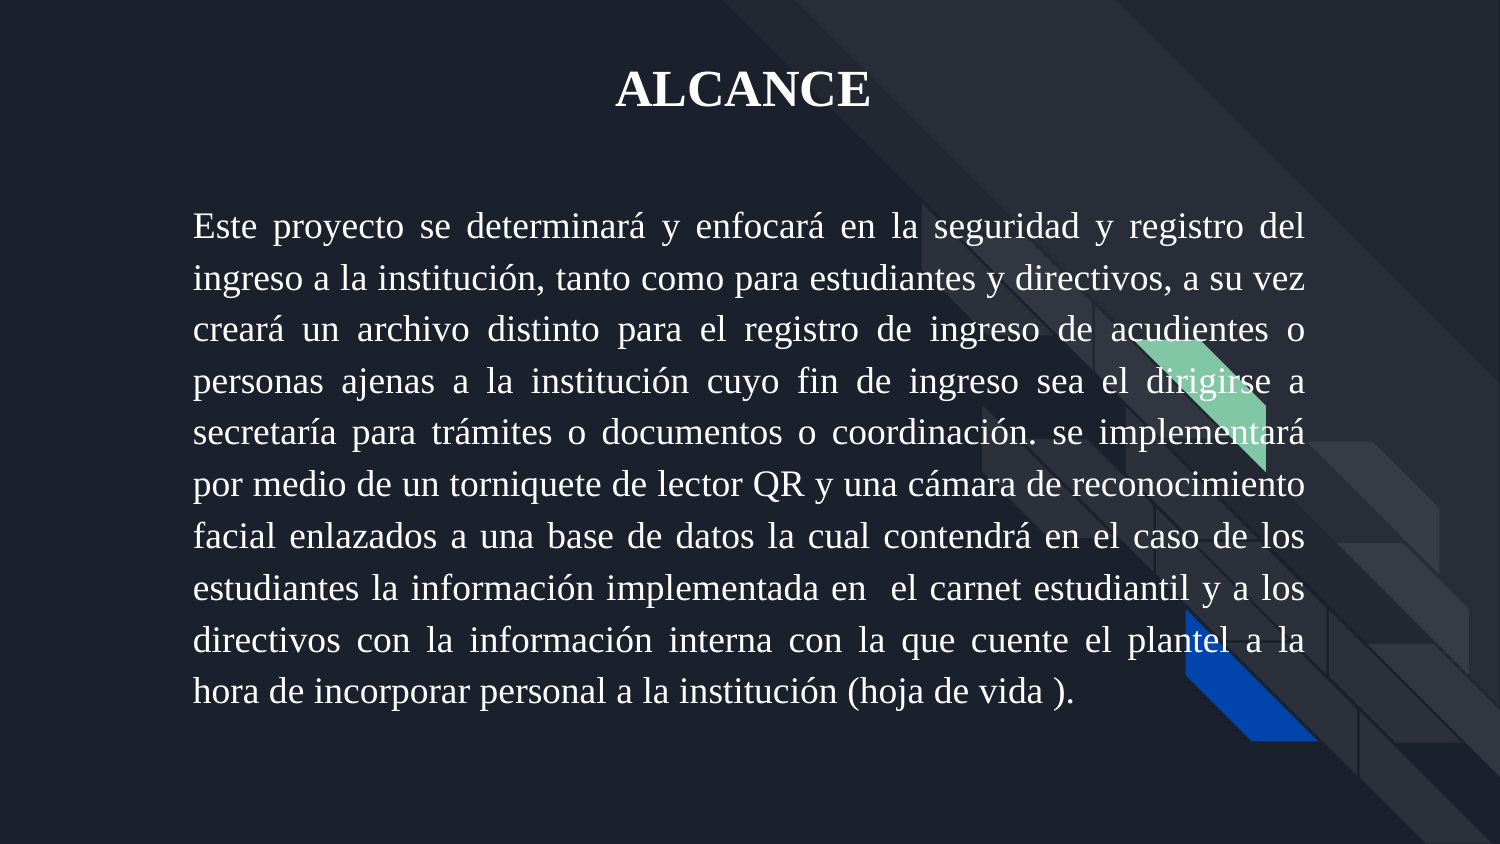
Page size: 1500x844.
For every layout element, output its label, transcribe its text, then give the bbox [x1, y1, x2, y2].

subtitle Este proyecto se determinará y enfocará en la seguridad y registro del ingreso a la institución, tanto como para estudiantes y directivos, a su vez creará un archivo distinto para el registro de ingreso de acudientes o personas ajenas a la institución cuyo fin de ingreso sea el dirigirse a secretaría para trámites o documentos o coordinación. se implementará por medio de un torniquete de lector QR y una cámara de reconocimiento facial enlazados a una base de datos la cual contendrá en el caso de los estudiantes la información implementada en el carnet estudiantil y a los directivos con la información interna con la que cuente el plantel a la hora de incorporar personal a la institución (hoja de vida ). [177, 178, 1323, 752]
title ALCANCE [372, 0, 1128, 171]
